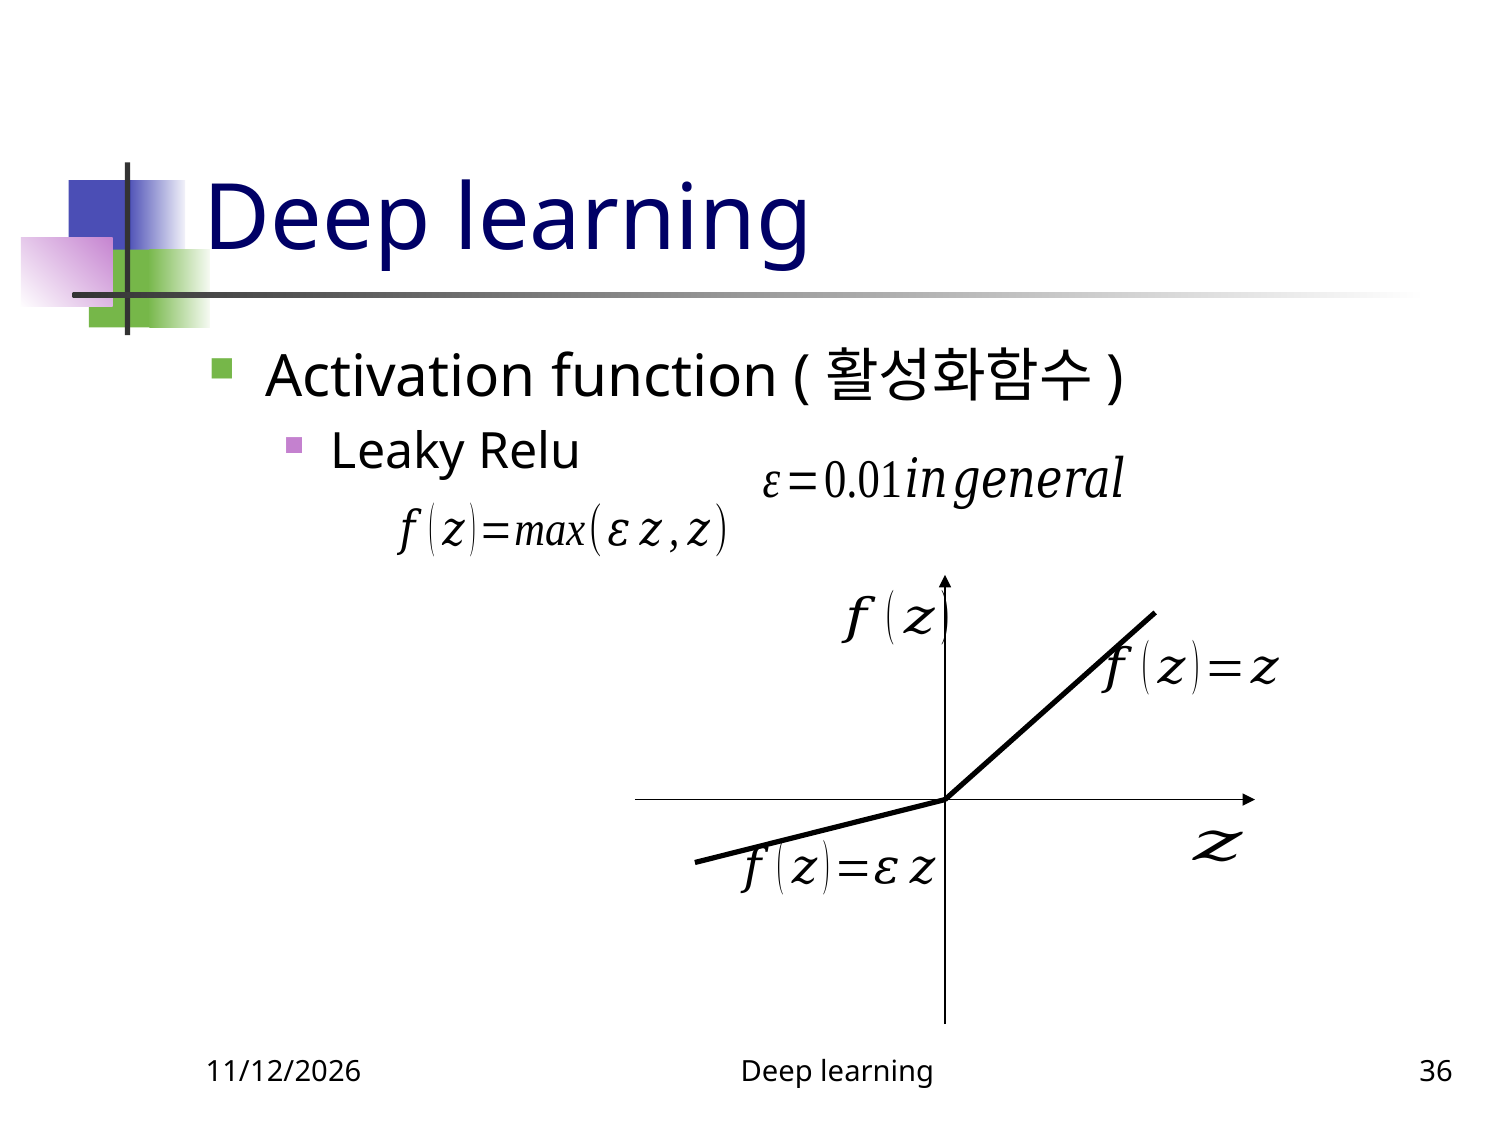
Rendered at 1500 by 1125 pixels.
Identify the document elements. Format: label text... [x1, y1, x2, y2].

slide_number 36 [1155, 1024, 1468, 1100]
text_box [944, 612, 1156, 800]
footer Deep learning [600, 1024, 1075, 1100]
list Activation function (활성화함수) Leaky Relu [193, 331, 1469, 1006]
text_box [694, 799, 946, 863]
title Deep learning [188, 35, 1468, 275]
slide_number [190, 1024, 504, 1100]
